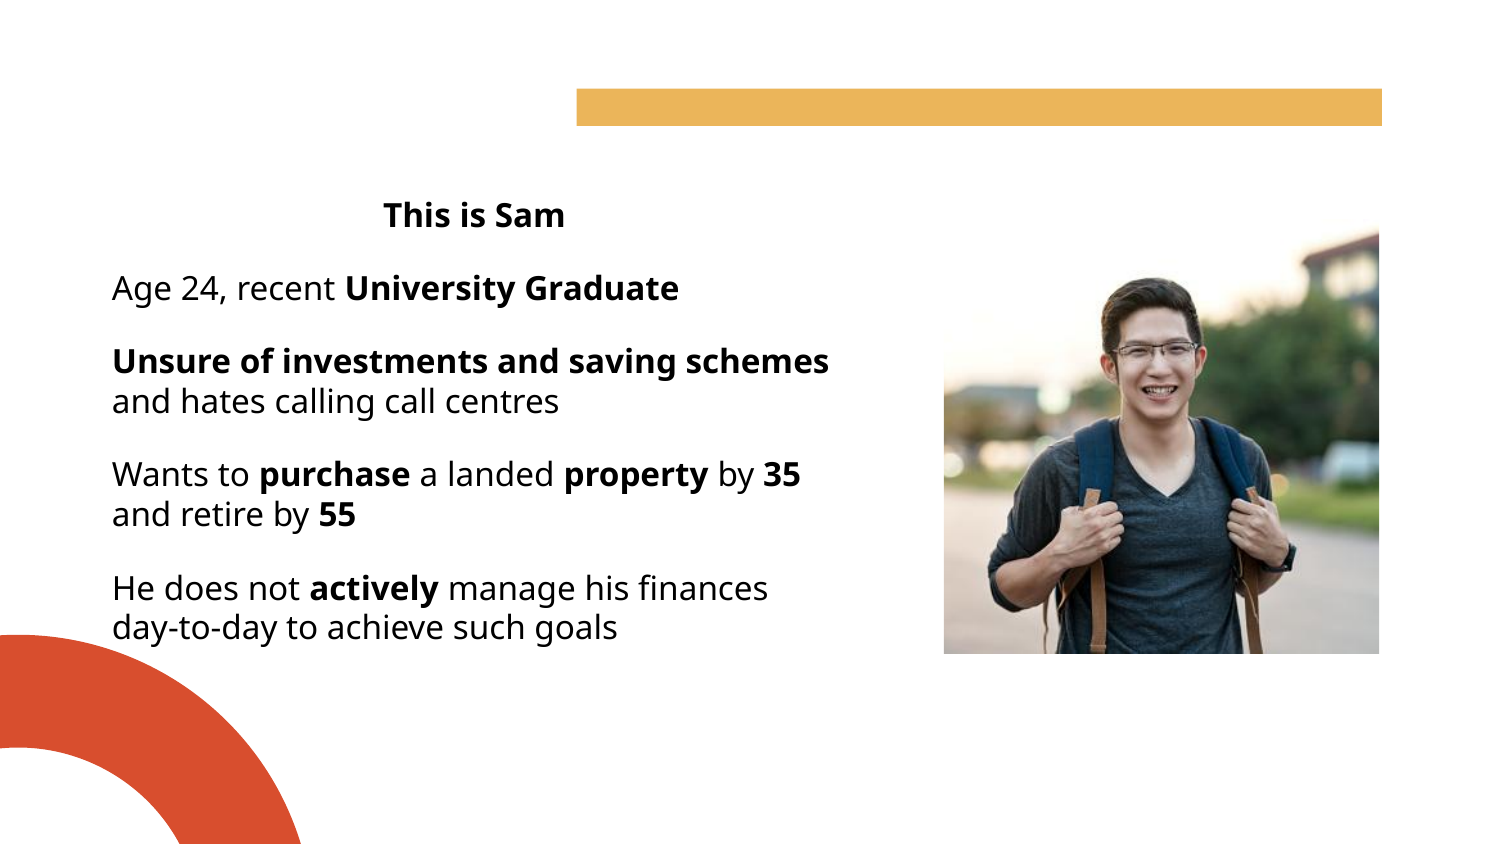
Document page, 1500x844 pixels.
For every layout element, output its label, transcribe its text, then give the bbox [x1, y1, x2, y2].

picture [943, 218, 1380, 654]
subtitle This is Sam Age 24, recent University Graduate Unsure of investments and saving schemes and hates calling call centres Wants to purchase a landed property by 35 and retire by 55 He does not actively manage his finances day-to-day to achieve such goals [96, 178, 853, 273]
